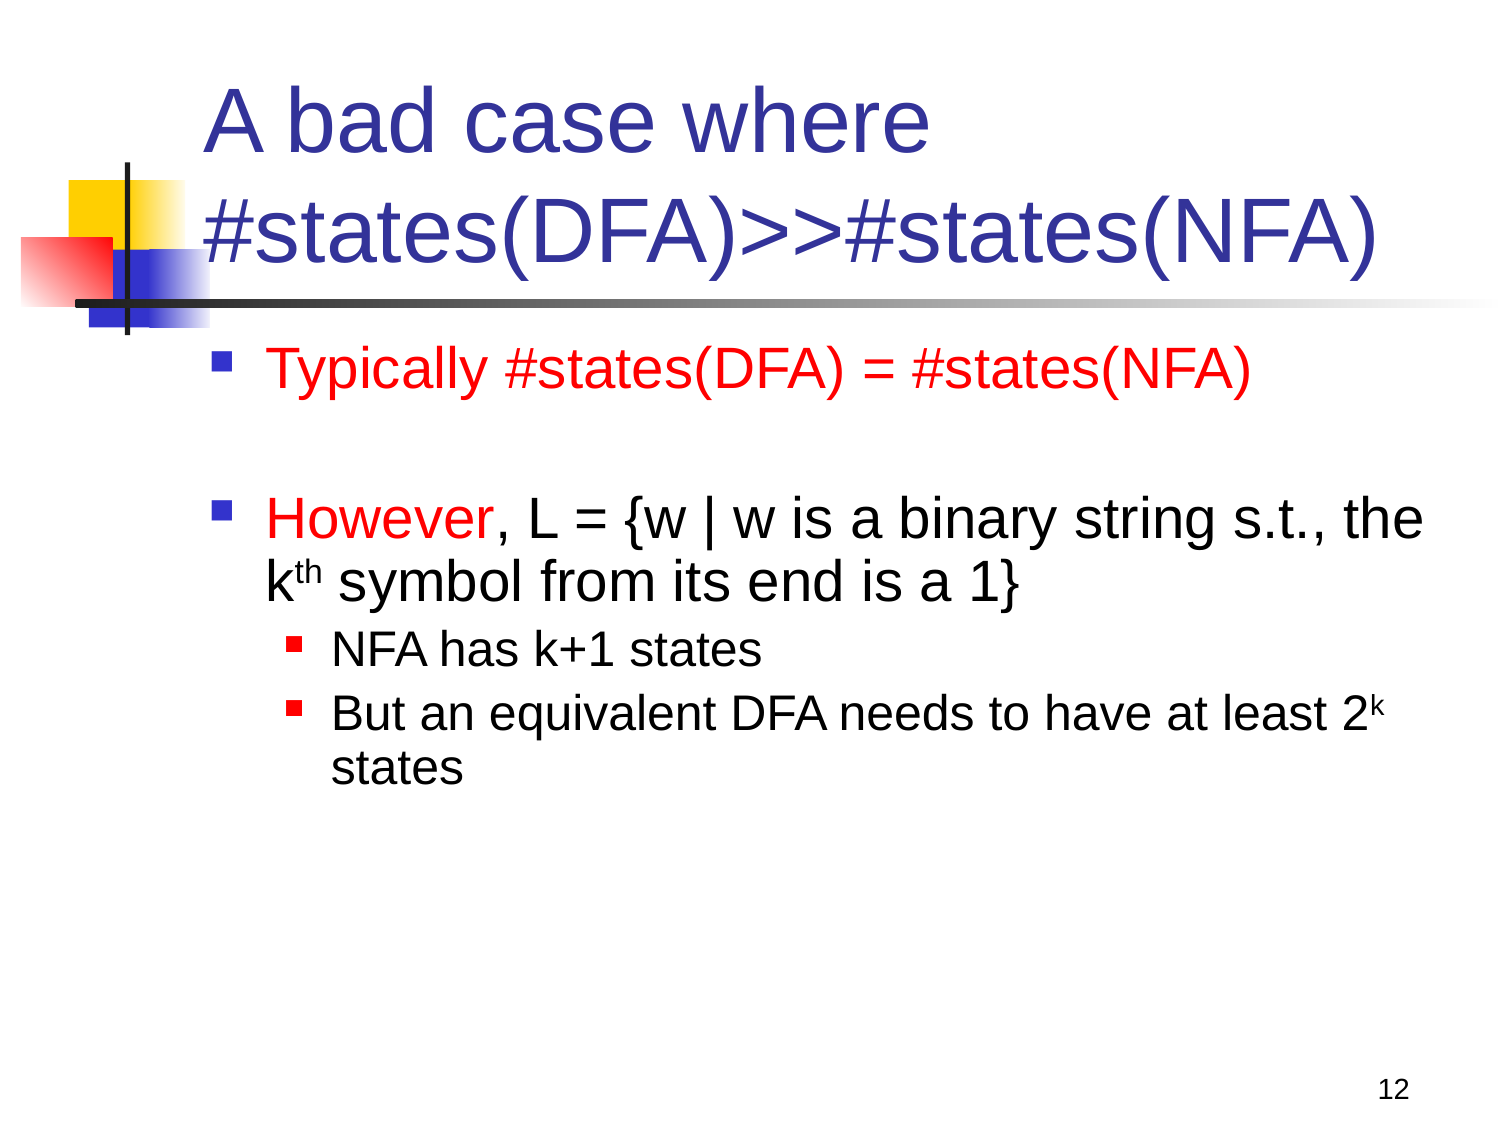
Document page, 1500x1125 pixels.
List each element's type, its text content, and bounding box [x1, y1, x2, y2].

title A bad case where #states(DFA)>>#states(NFA) [188, 101, 1468, 289]
list Typically #states(DFA) = #states(NFA) However, L = {w | w is a binary string s.t., the kth symbol from its end is a 1} NFA has k+1 states But an equivalent DFA needs to have at least 2k states [193, 330, 1470, 1007]
slide_number 12 [1112, 1037, 1426, 1113]
